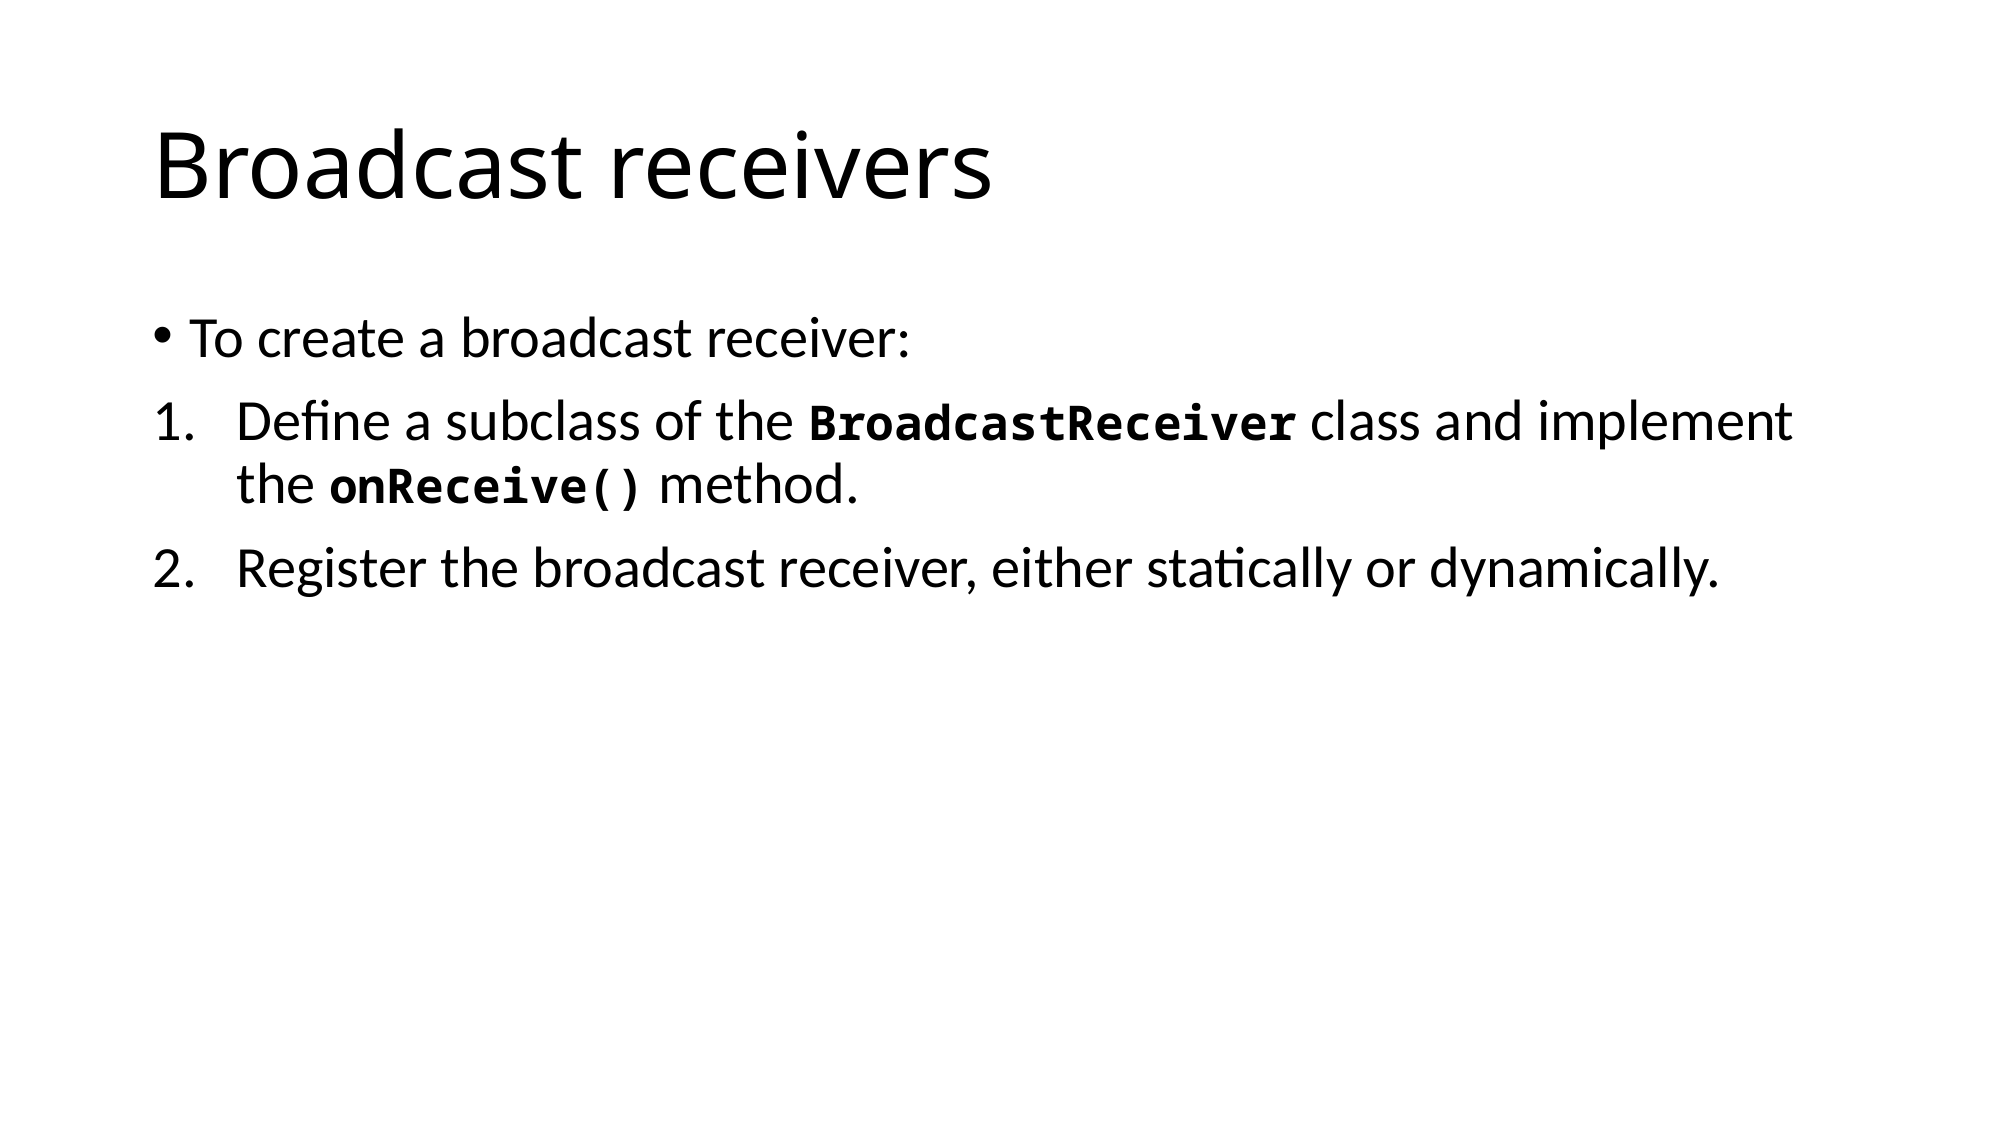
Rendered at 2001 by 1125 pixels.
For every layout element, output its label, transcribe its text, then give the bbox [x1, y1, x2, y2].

title Broadcast receivers [137, 59, 1863, 278]
list To create a broadcast receiver: Define a subclass of the BroadcastReceiver class and implement the onReceive() method. Register the broadcast receiver, either statically or dynamically. [137, 299, 1863, 1014]
